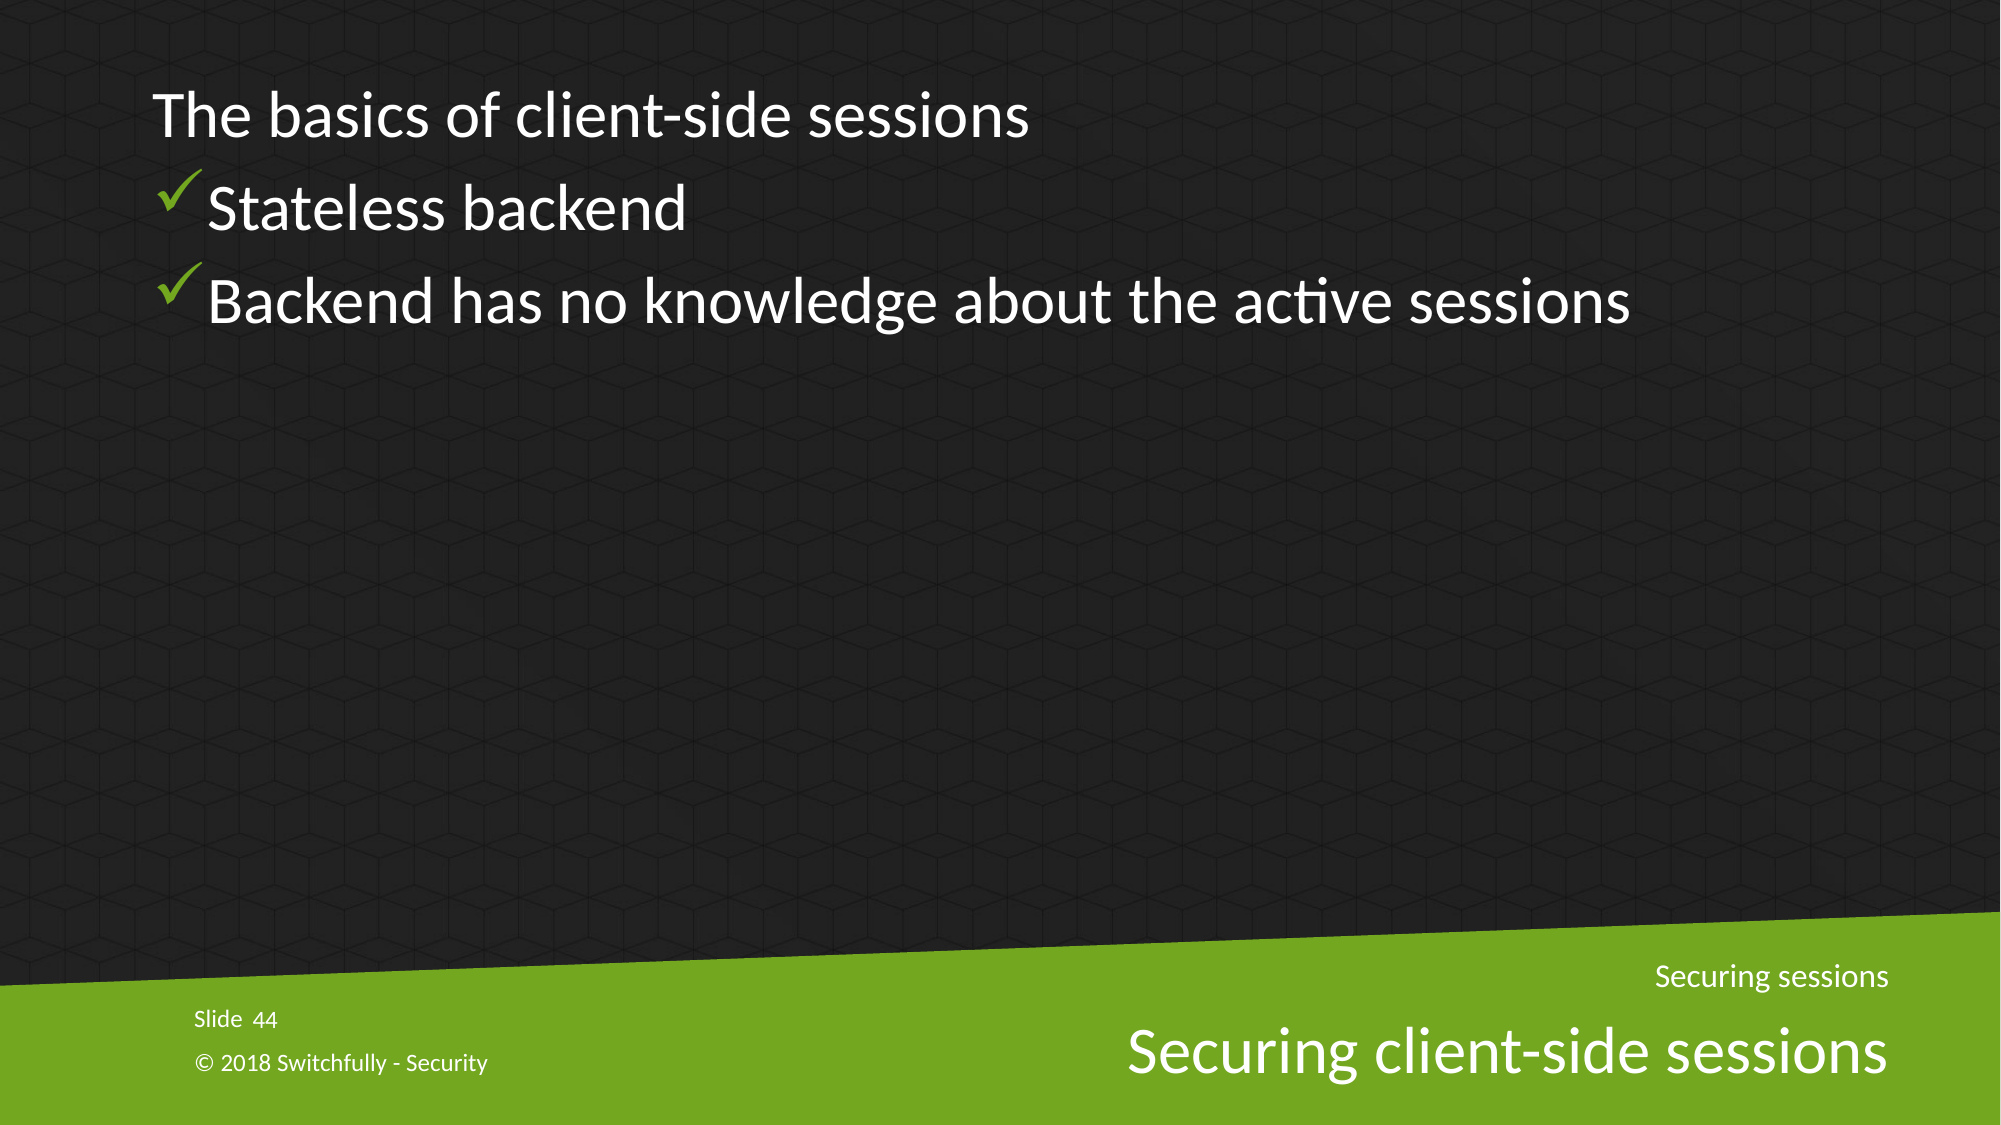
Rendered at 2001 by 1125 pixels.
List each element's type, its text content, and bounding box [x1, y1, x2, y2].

list Securing sessions [1127, 951, 1905, 1012]
slide_number 44 [237, 988, 393, 1049]
picture [0, 0, 2001, 985]
footer © 2018 Switchfully - Security [179, 1031, 868, 1092]
list The basics of client-side sessions Stateless backend Backend has no knowledge about the active sessions [137, 72, 1863, 855]
title Securing client-side sessions [868, 1013, 1905, 1092]
